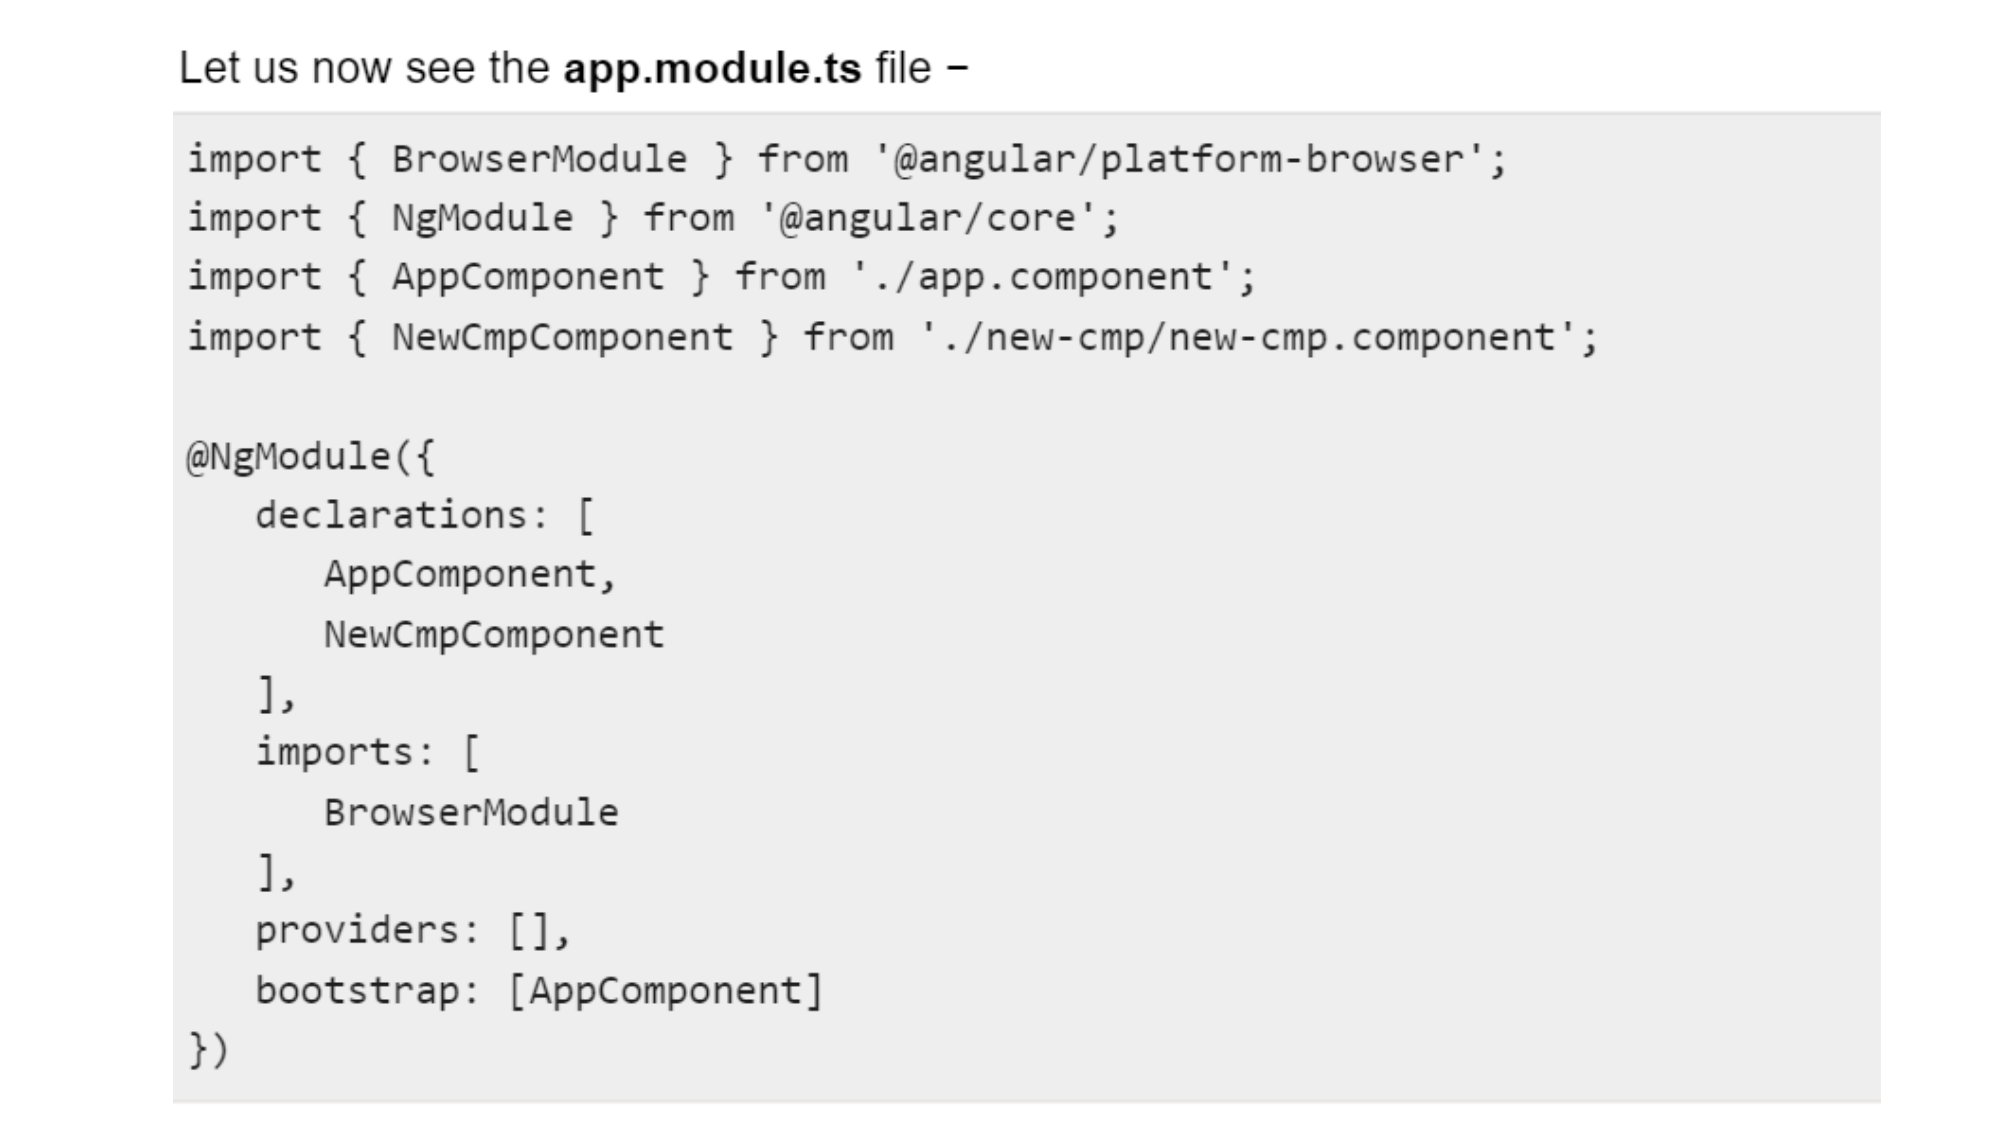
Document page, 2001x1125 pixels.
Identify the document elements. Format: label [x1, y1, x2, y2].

picture [173, 34, 1881, 1125]
